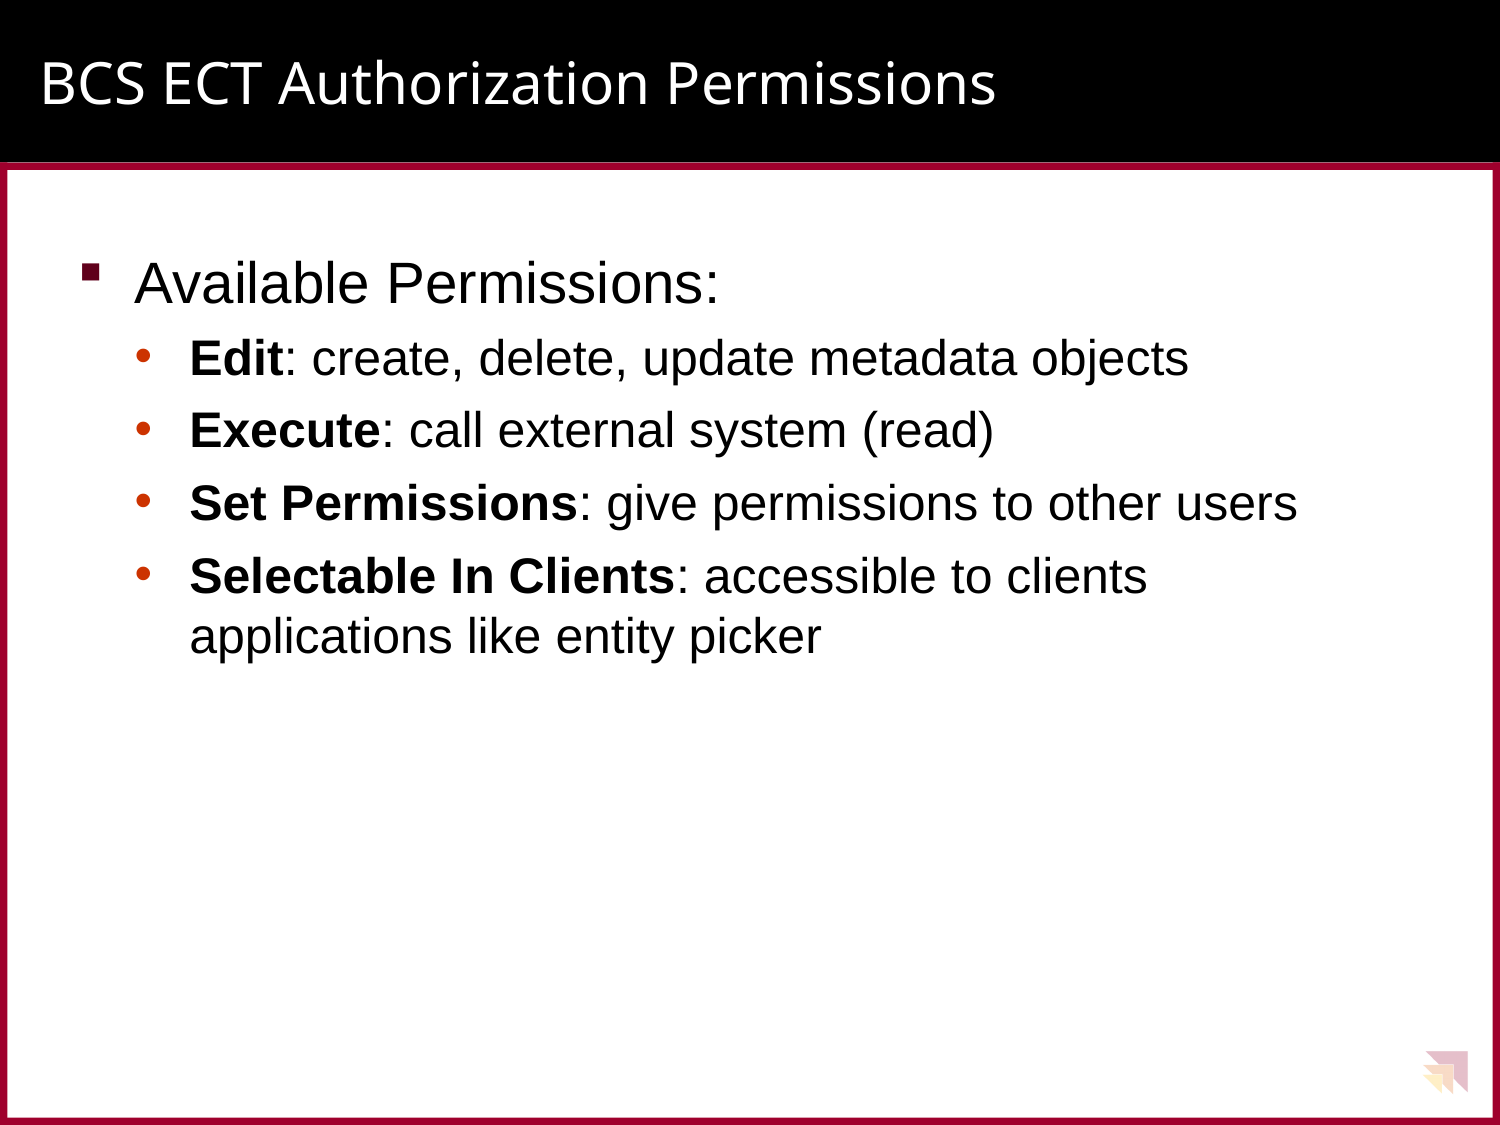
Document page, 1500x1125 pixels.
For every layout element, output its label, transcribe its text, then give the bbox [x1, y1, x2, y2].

title BCS ECT Authorization Permissions [24, 12, 1438, 150]
list Available Permissions: Edit: create, delete, update metadata objects Execute: call external system (read) Set Permissions: give permissions to other users Selectable In Clients: accessible to clients applications like entity picker [62, 237, 1438, 1088]
